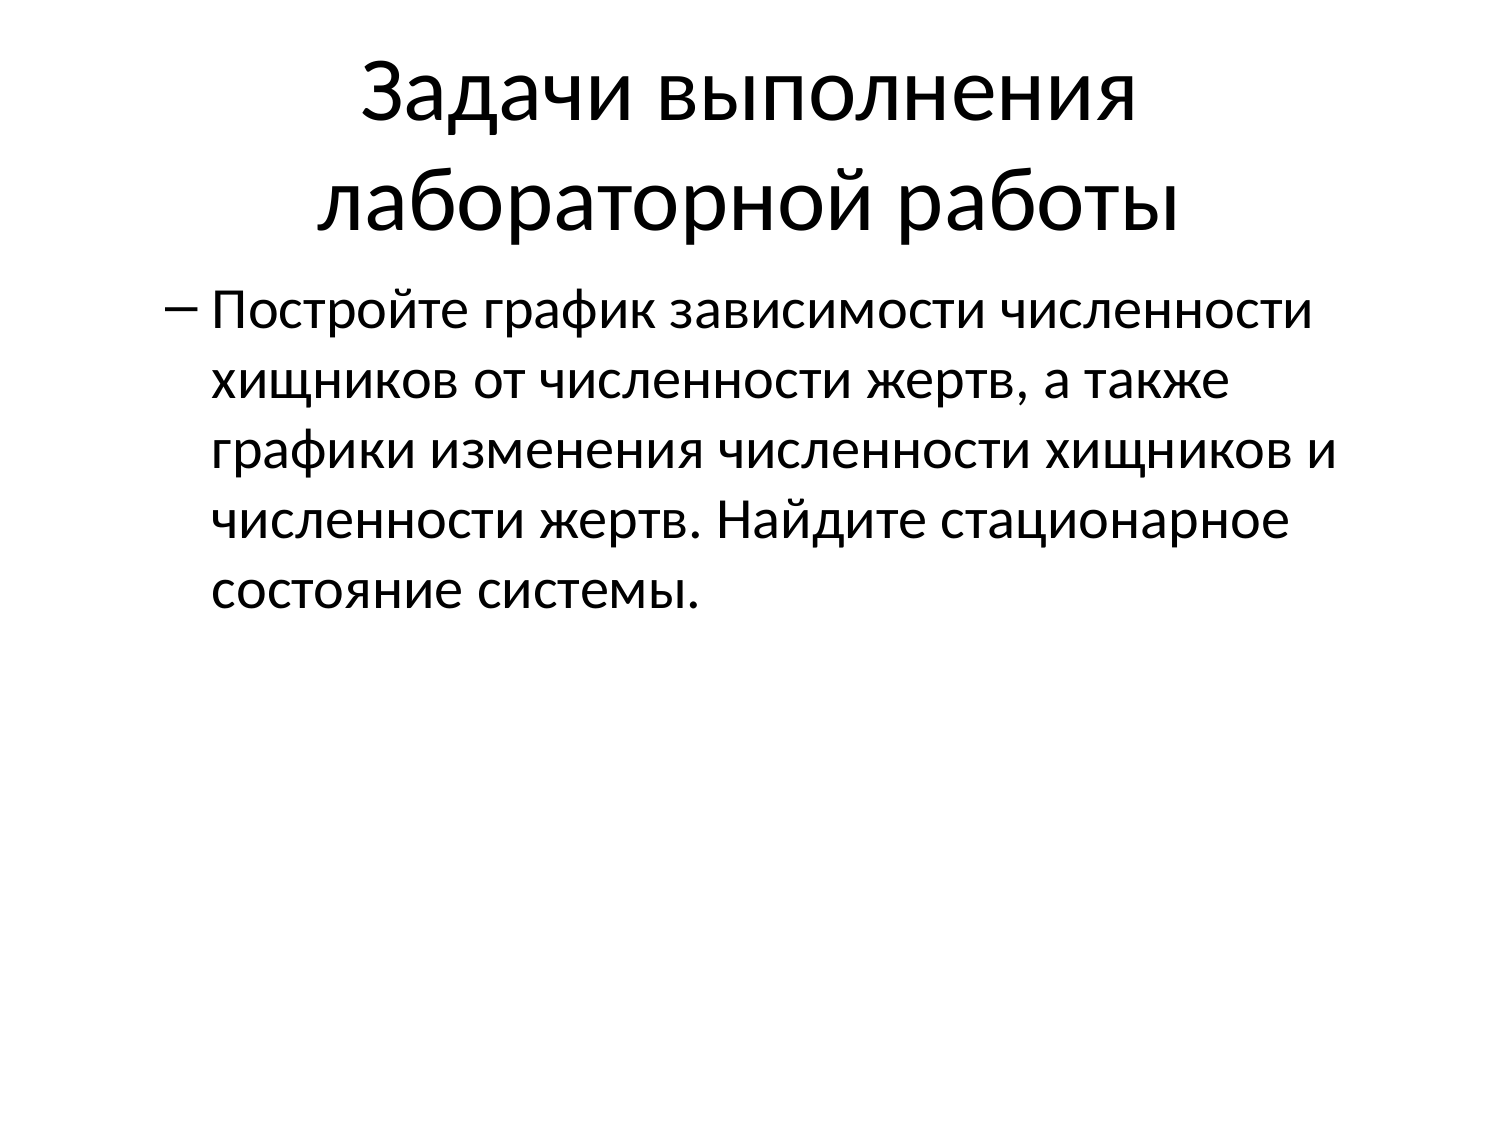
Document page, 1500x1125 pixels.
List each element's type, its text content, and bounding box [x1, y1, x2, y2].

title Задачи выполнения лабораторной работы [75, 45, 1425, 233]
list Постройте график зависимости численности хищников от численности жертв, а также графики изменения численности хищников и численности жертв. Найдите стационарное состояние системы. [75, 262, 1425, 1005]
